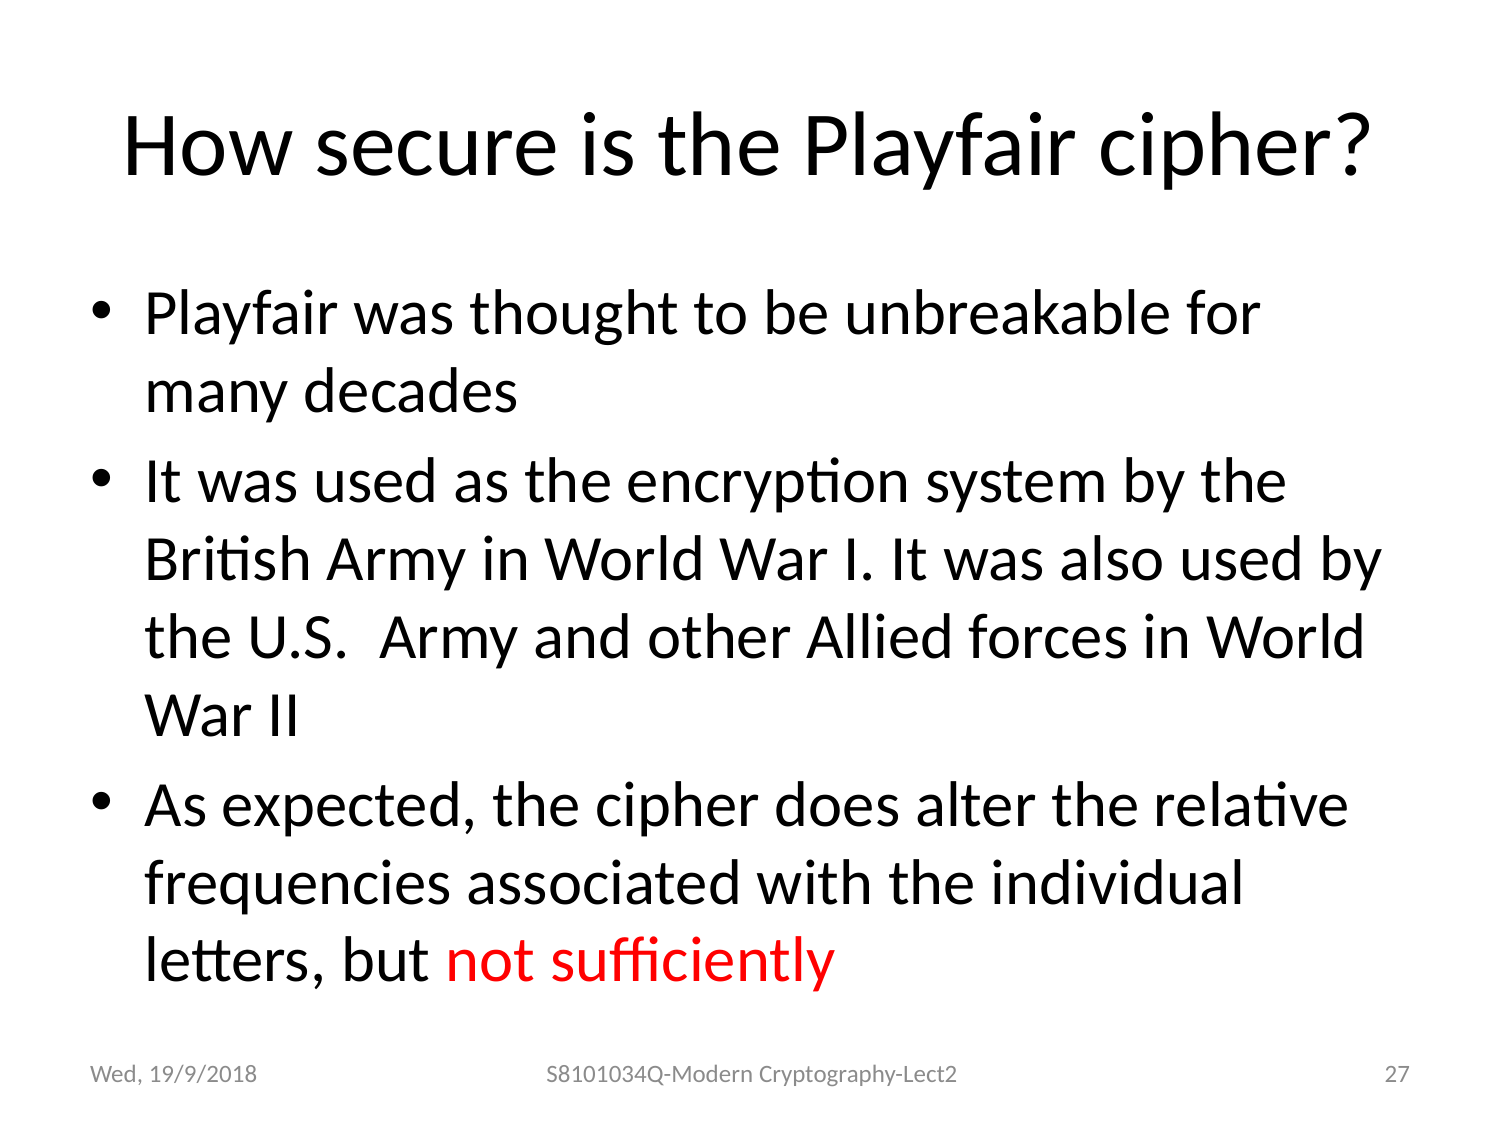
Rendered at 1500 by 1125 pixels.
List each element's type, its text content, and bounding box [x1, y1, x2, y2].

title How secure is the Playfair cipher? [75, 45, 1425, 233]
footer S8101034Q-Modern Cryptography-Lect2 [454, 1042, 1051, 1103]
slide_number 27 [1074, 1042, 1425, 1103]
list Playfair was thought to be unbreakable for many decades It was used as the encryption system by the British Army in World War I. It was also used by the U.S. Army and other Allied forces in World War II As expected, the cipher does alter the relative frequencies associated with the individual letters, but not sufficiently [75, 262, 1425, 1005]
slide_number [75, 1042, 425, 1103]
